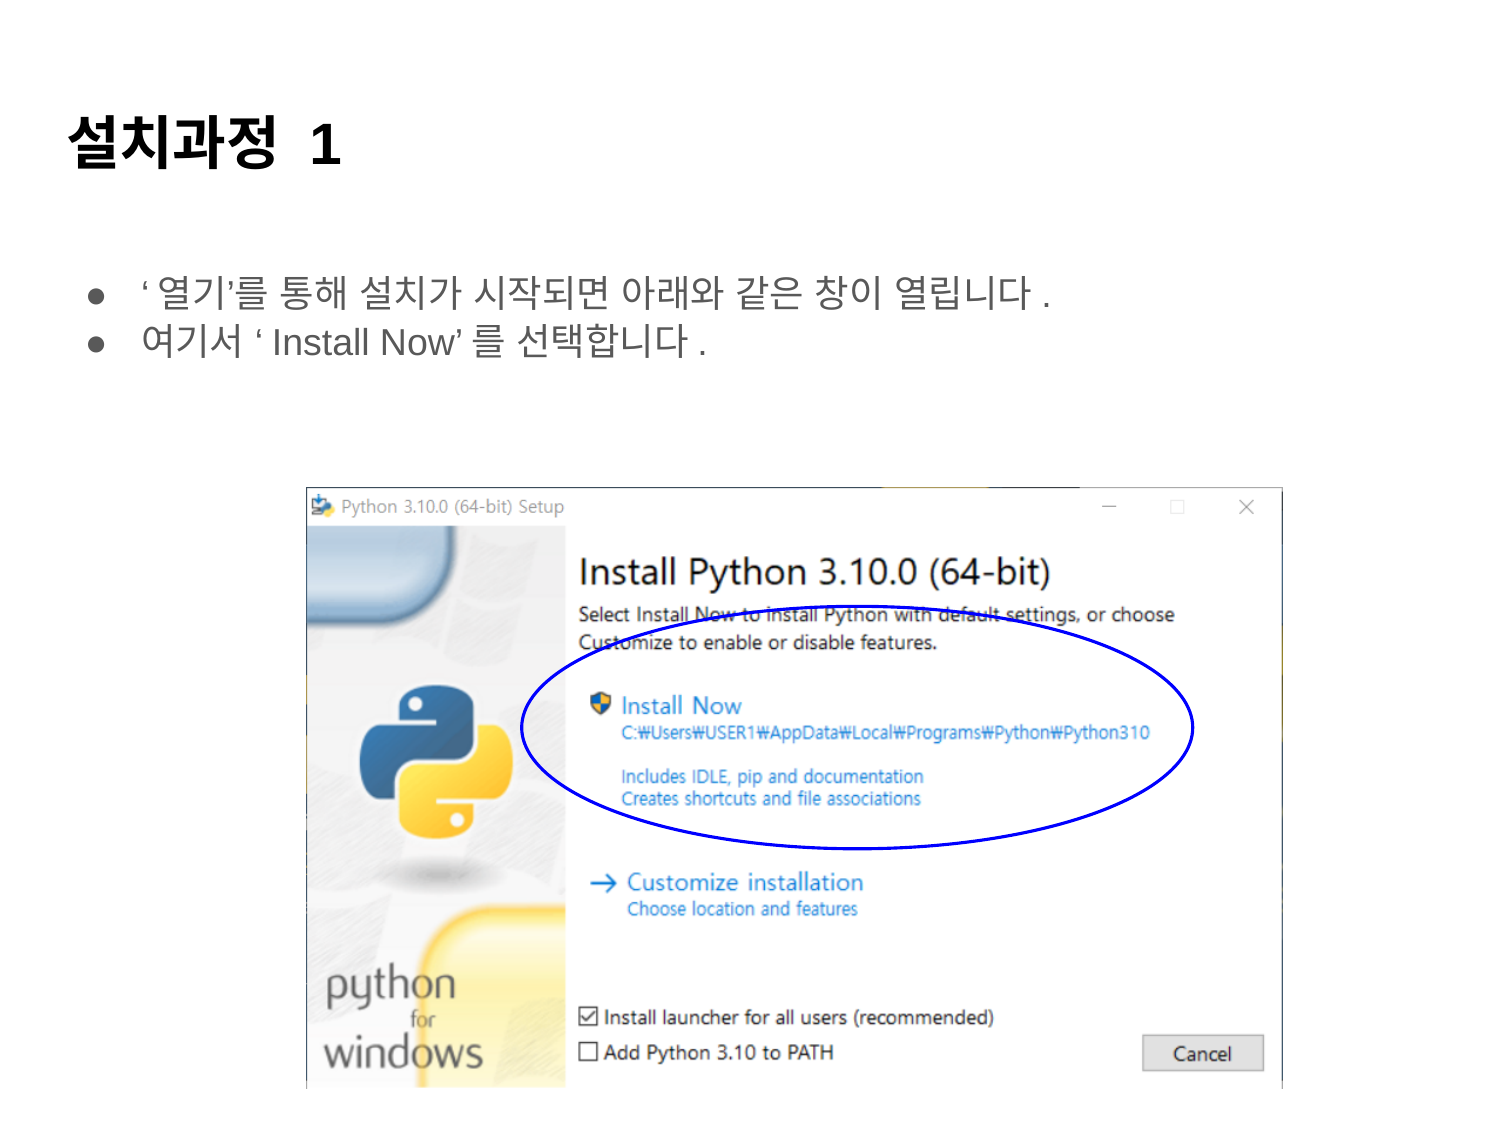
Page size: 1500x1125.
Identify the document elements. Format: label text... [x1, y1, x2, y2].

picture [306, 487, 1284, 1089]
title 설치과정 1 [51, 97, 1449, 223]
list ‘열기’를 통해 설치가 시작되면 아래와 같은 창이 열립니다. 여기서 ‘Install Now’를 선택합니다. [51, 252, 1449, 612]
